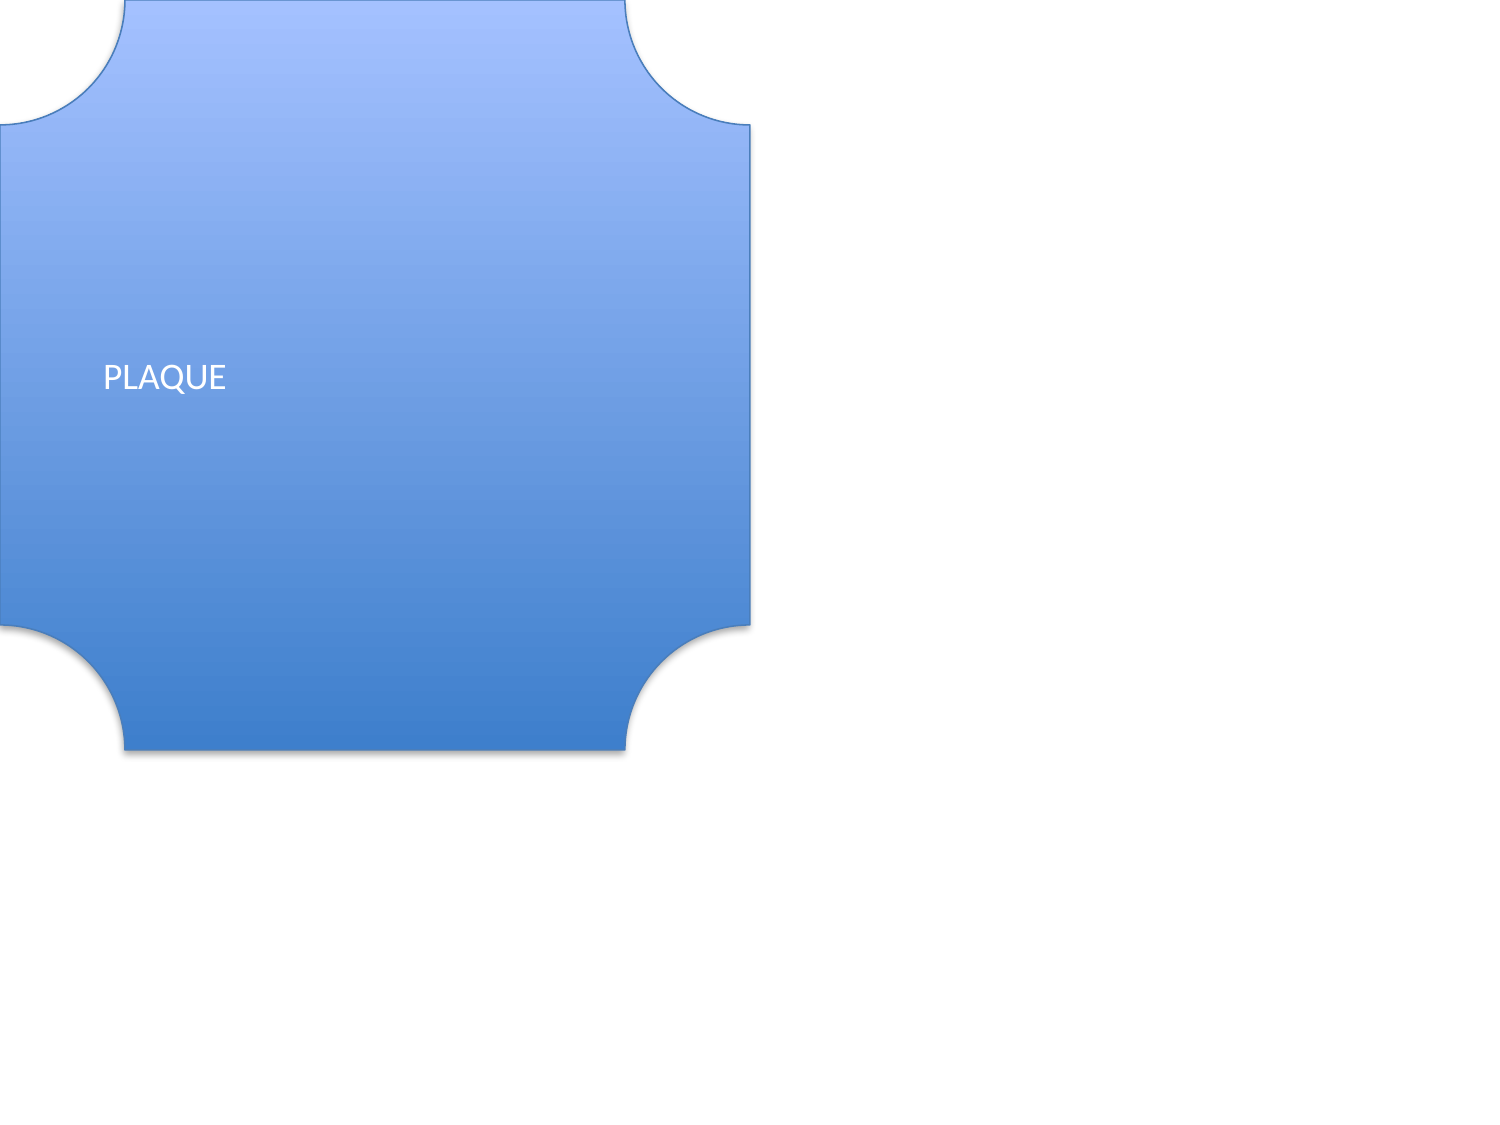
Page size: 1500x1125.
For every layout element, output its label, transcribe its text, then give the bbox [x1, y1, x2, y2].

text_box PLAQUE [0, 0, 751, 751]
